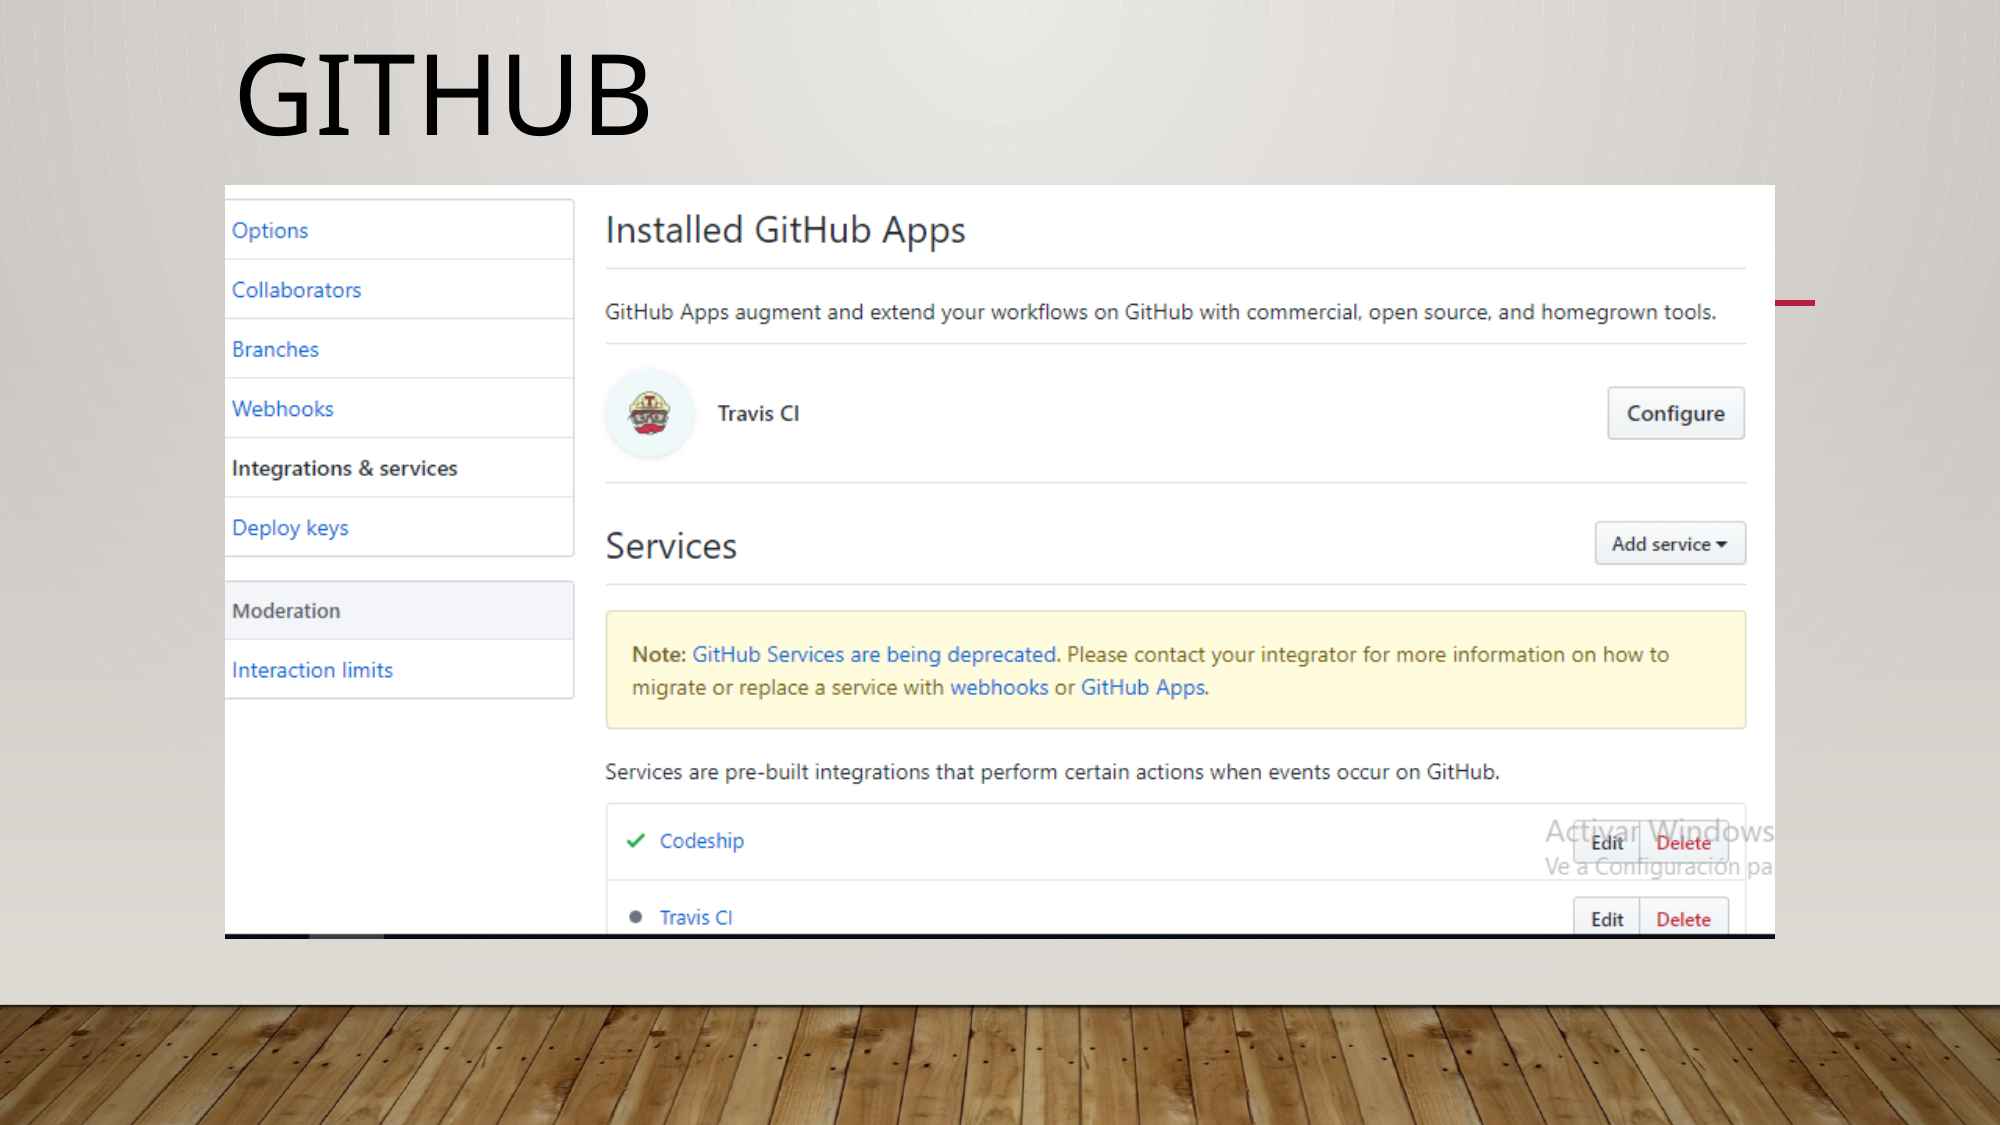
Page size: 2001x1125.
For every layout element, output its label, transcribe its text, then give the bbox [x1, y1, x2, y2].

picture [224, 185, 1776, 940]
picture [0, 1005, 2000, 1125]
text_box GITHUB [218, 15, 670, 165]
